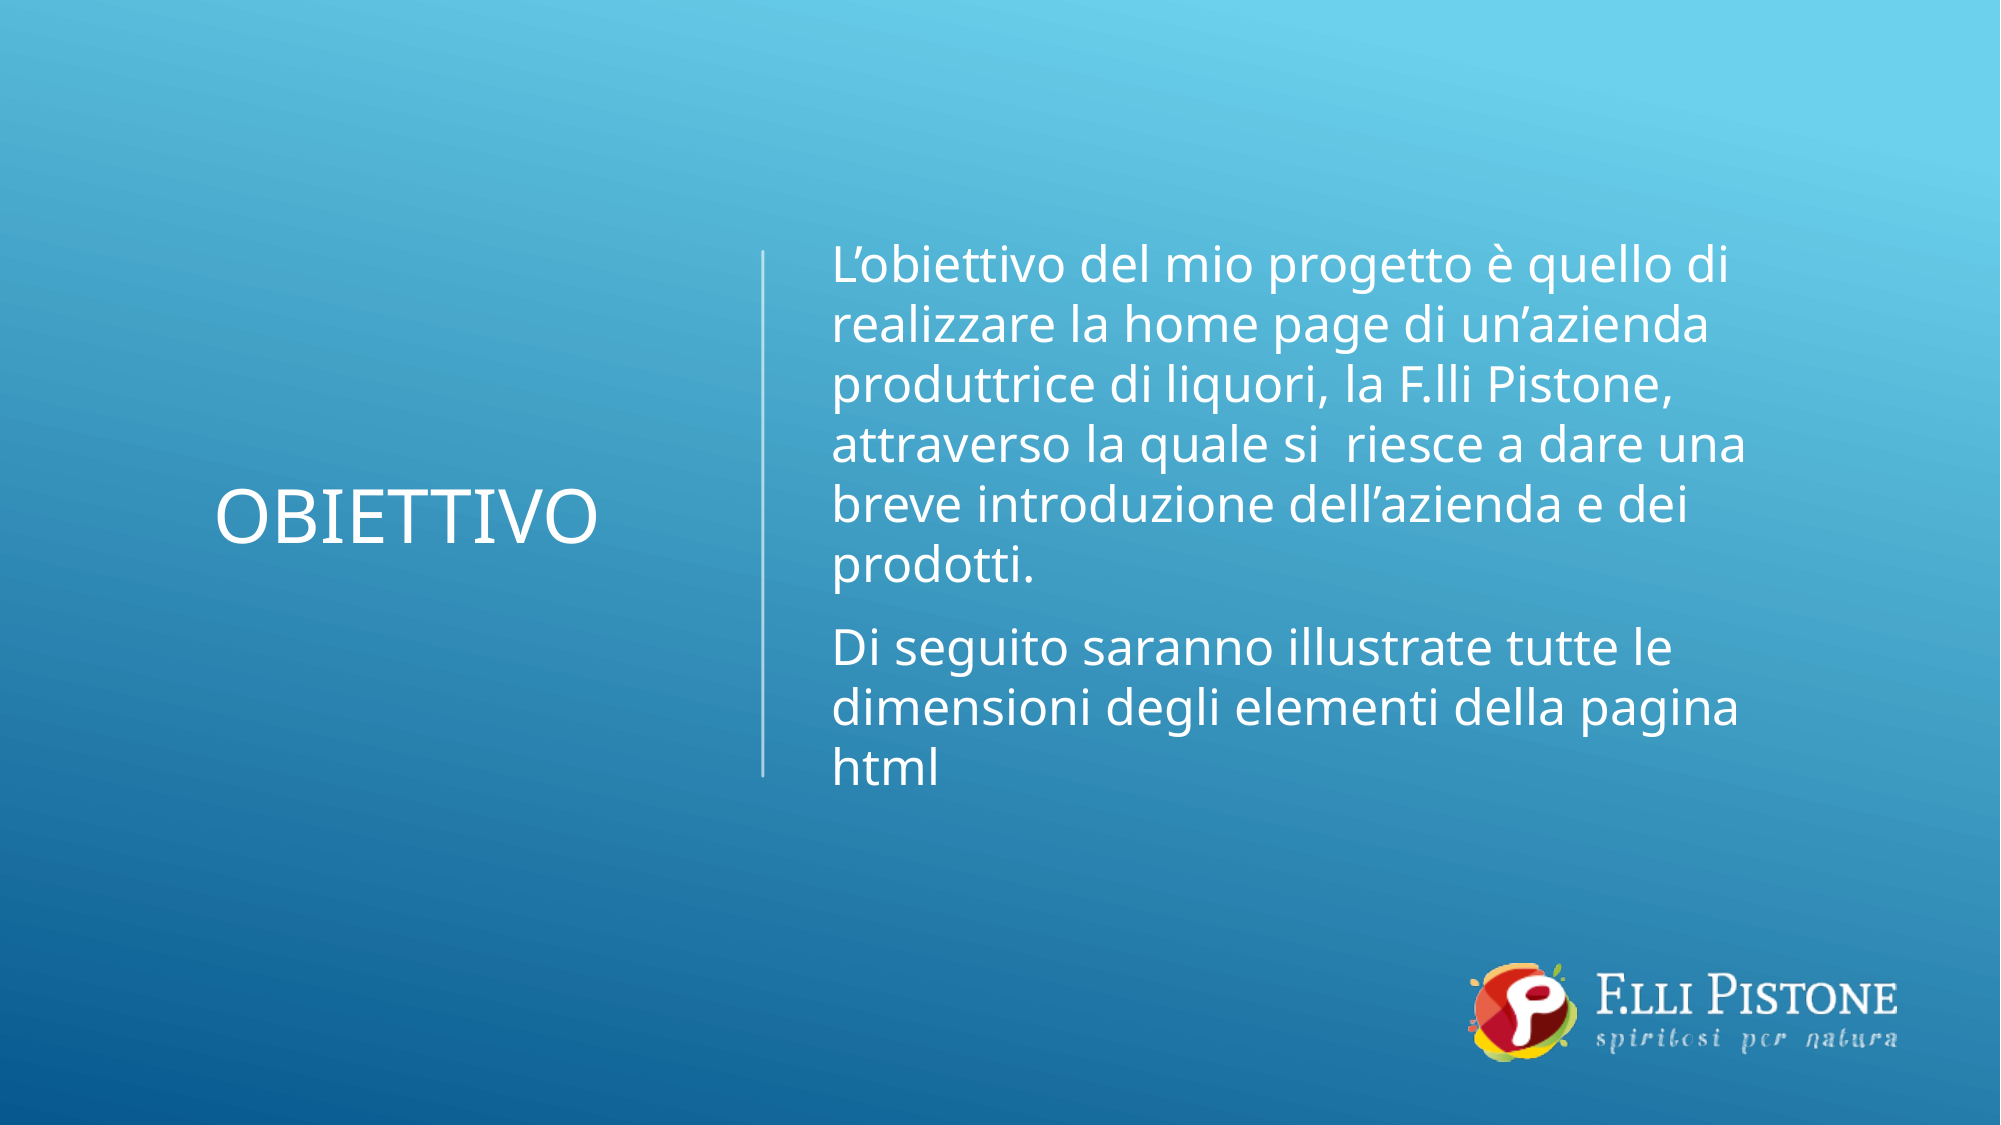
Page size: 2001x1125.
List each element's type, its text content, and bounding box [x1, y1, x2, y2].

picture [1468, 963, 1897, 1062]
text_box [0, 0, 2000, 1125]
list L’obiettivo del mio progetto è quello di realizzare la home page di un’azienda produttrice di liquori, la F.lli Pistone, attraverso la quale si riesce a dare una breve introduzione dell’azienda e dei prodotti. Di seguito saranno illustrate tutte le dimensioni degli elementi della pagina html [816, 112, 1849, 915]
title OBIETTIVO [87, 112, 727, 915]
